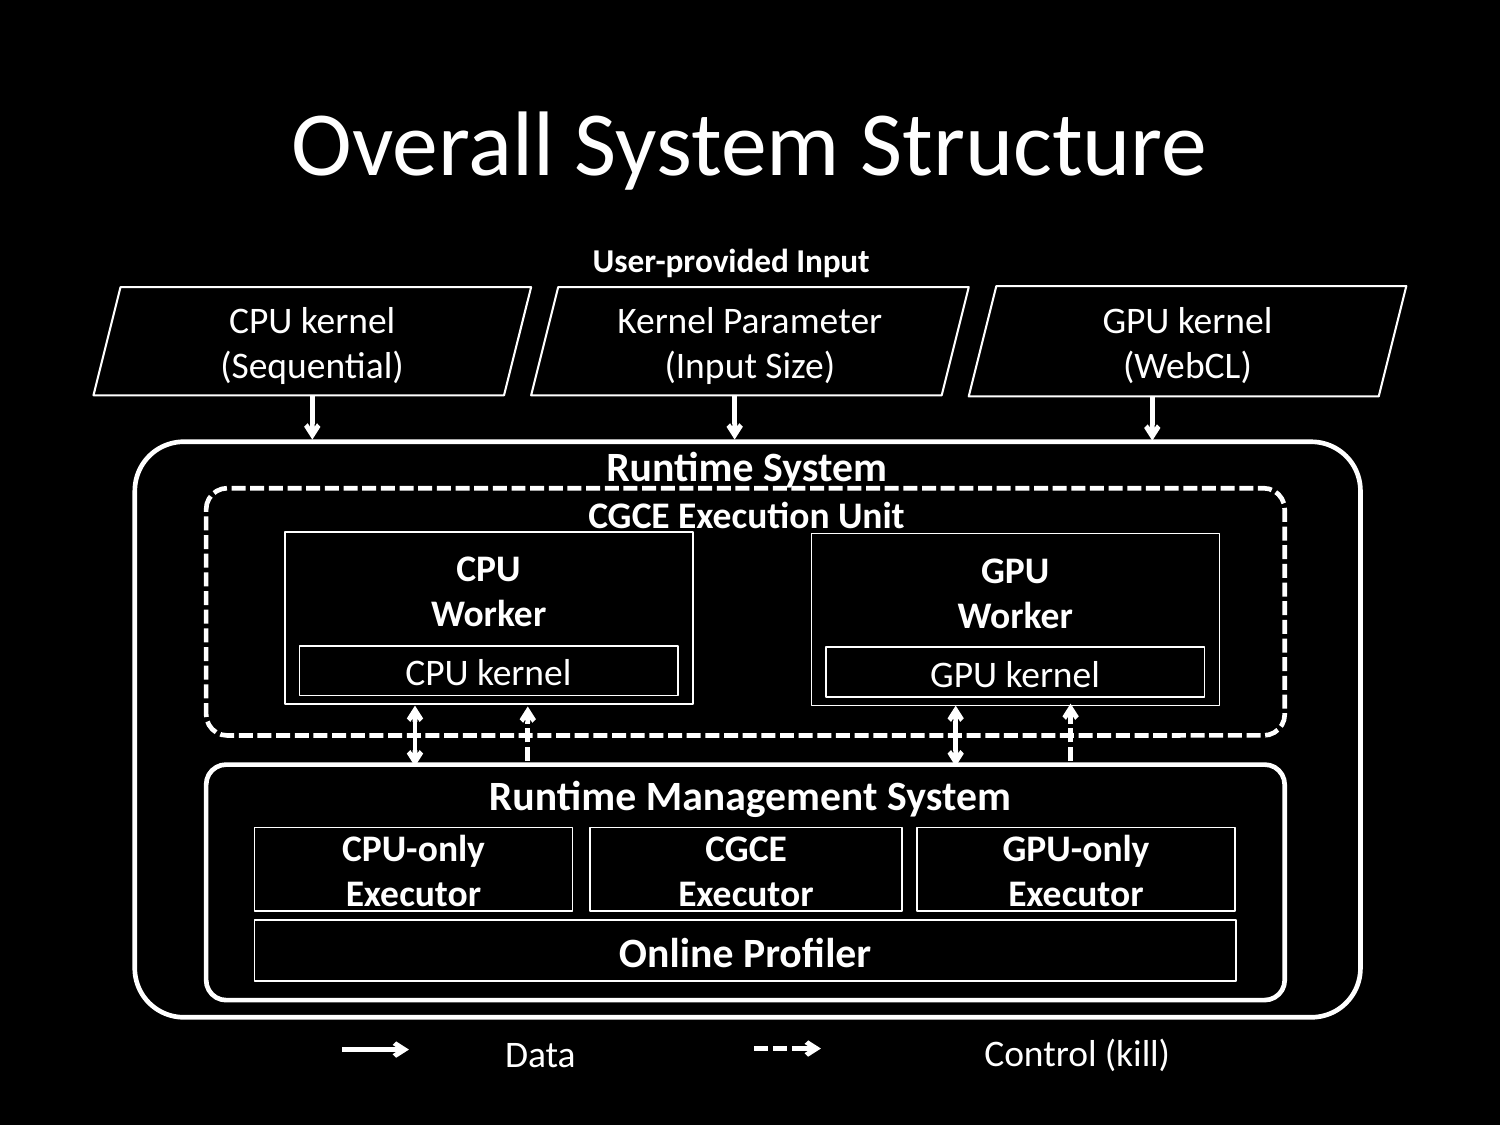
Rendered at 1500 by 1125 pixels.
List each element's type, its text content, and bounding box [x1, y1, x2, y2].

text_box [93, 231, 1407, 1095]
title Overall System Structure [75, 45, 1425, 233]
